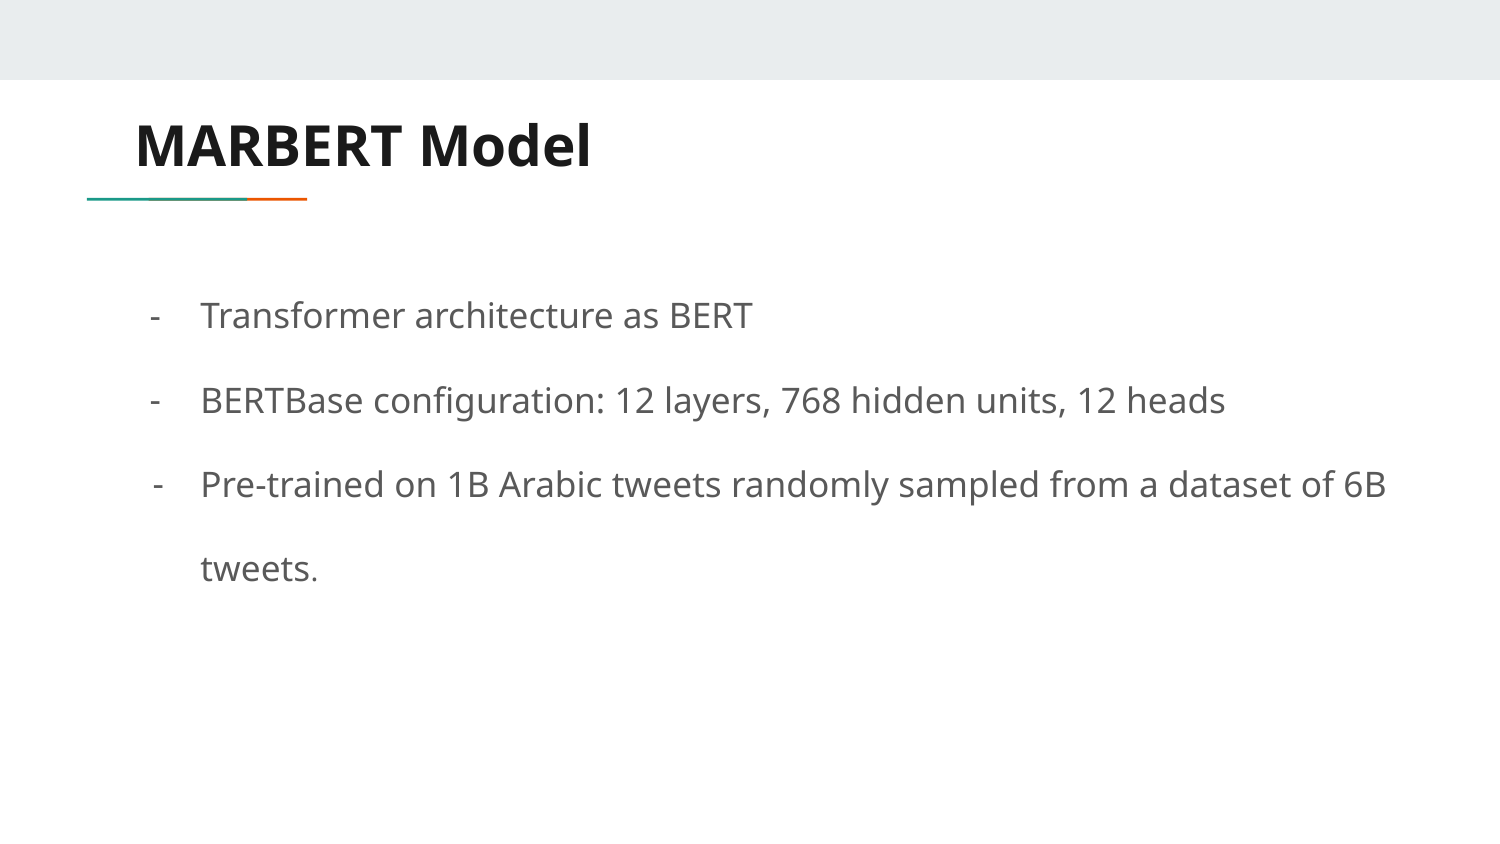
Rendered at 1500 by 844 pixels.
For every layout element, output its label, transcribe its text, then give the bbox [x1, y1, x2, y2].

list Transformer architecture as BERT BERTBase configuration: 12 layers, 768 hidden units, 12 heads Pre-trained on 1B Arabic tweets randomly sampled from a dataset of 6B tweets. [119, 236, 1442, 608]
title MARBERT Model [119, 94, 1381, 183]
